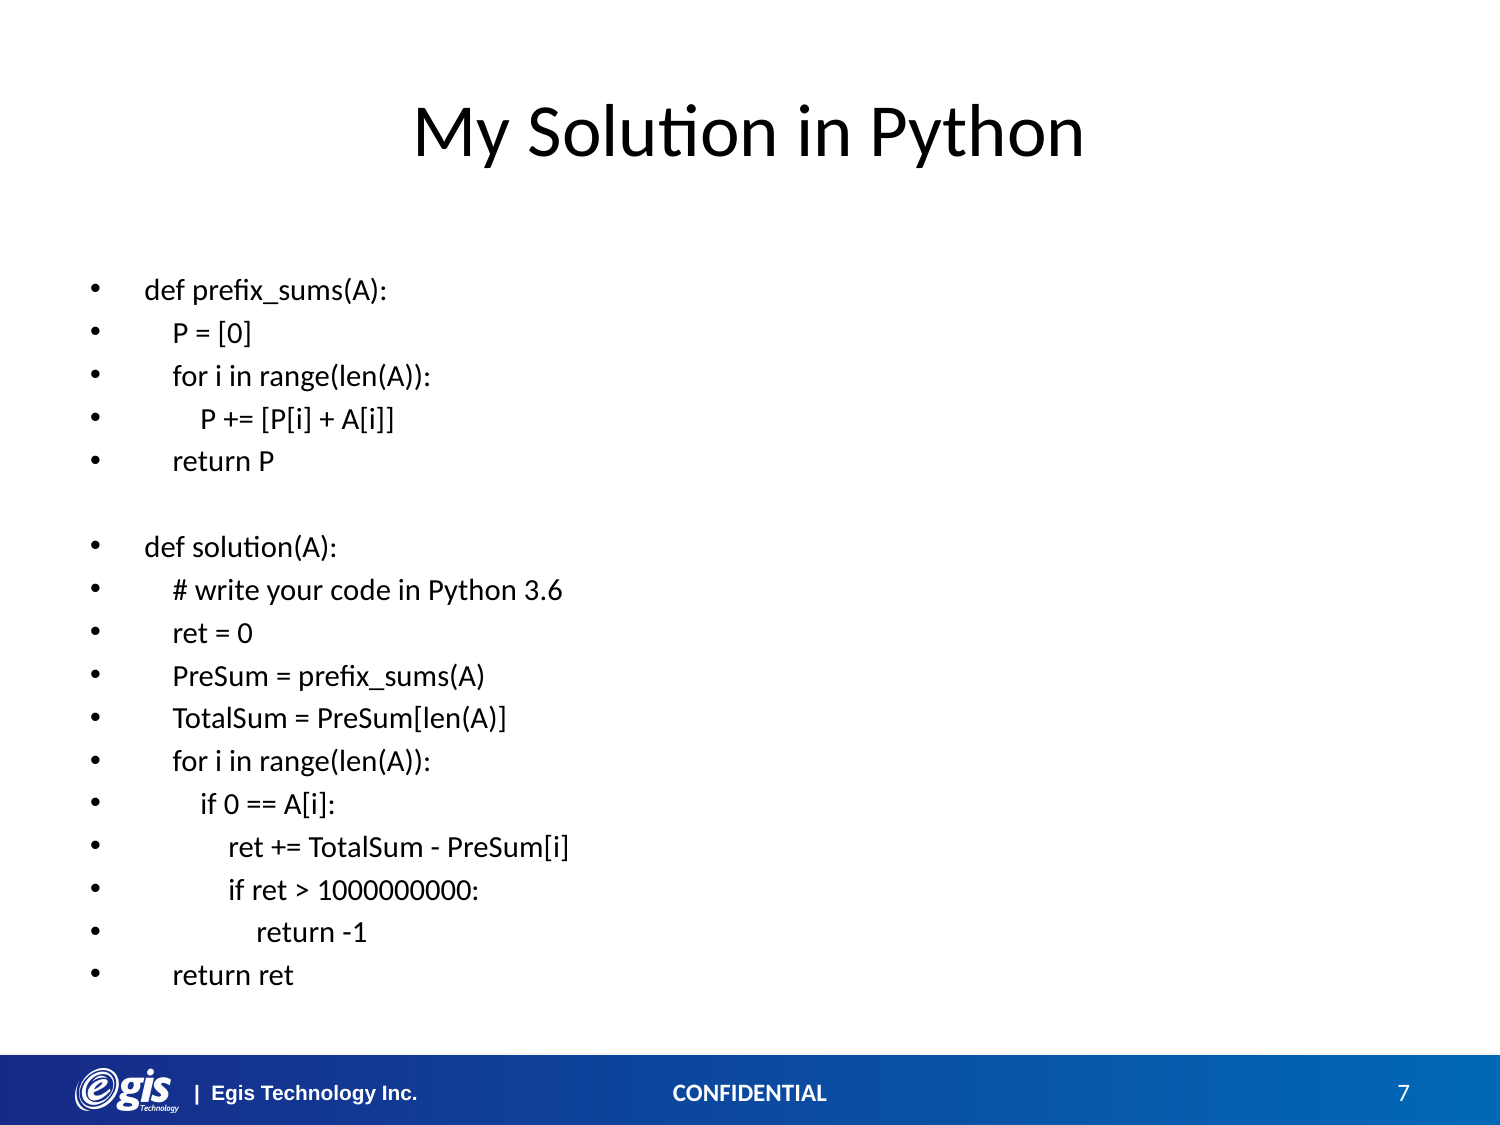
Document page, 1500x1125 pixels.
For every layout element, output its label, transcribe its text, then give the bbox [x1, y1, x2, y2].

title My Solution in Python [75, 32, 1425, 220]
picture [75, 1068, 180, 1113]
list def prefix_sums(A): P = [0] for i in range(len(A)): P += [P[i] + A[i]] return P def solution(A): # write your code in Python 3.6 ret = 0 PreSum = prefix_sums(A) TotalSum = PreSum[len(A)] for i in range(len(A)): if 0 == A[i]: ret += TotalSum - PreSum[i] if ret > 1000000000: return -1 return ret [75, 262, 1425, 1005]
